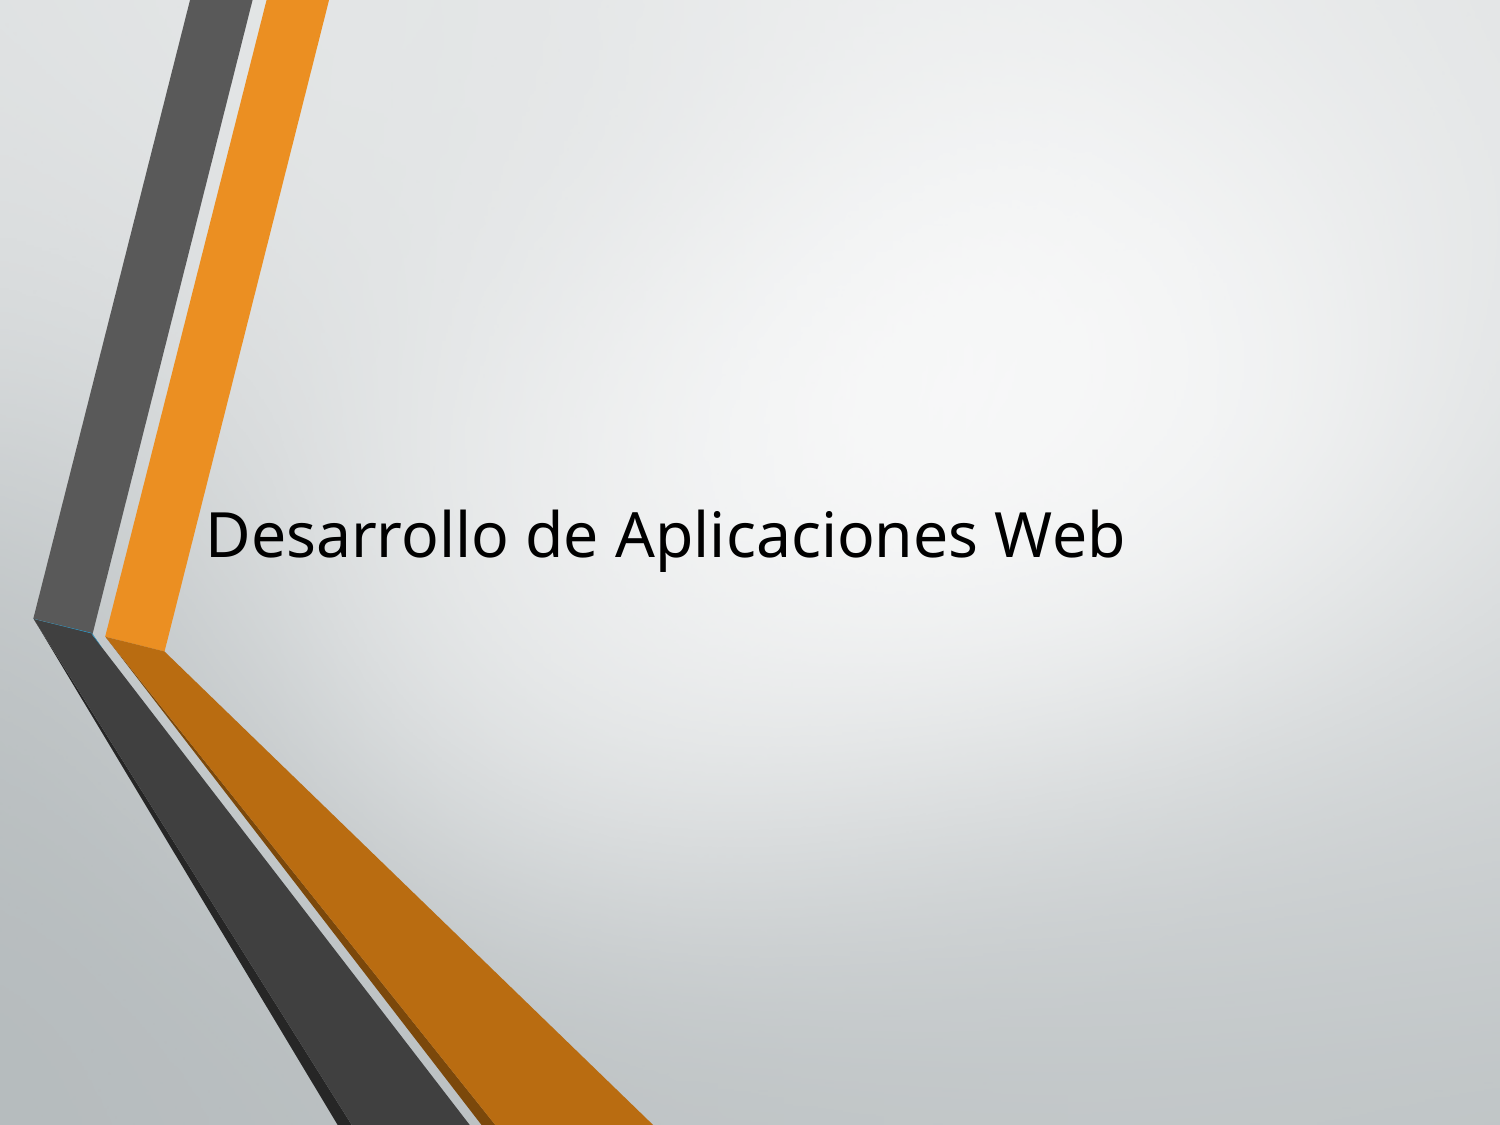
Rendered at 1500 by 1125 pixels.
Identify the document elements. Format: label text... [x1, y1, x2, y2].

text_box Desarrollo de Aplicaciones Web [197, 487, 1135, 578]
